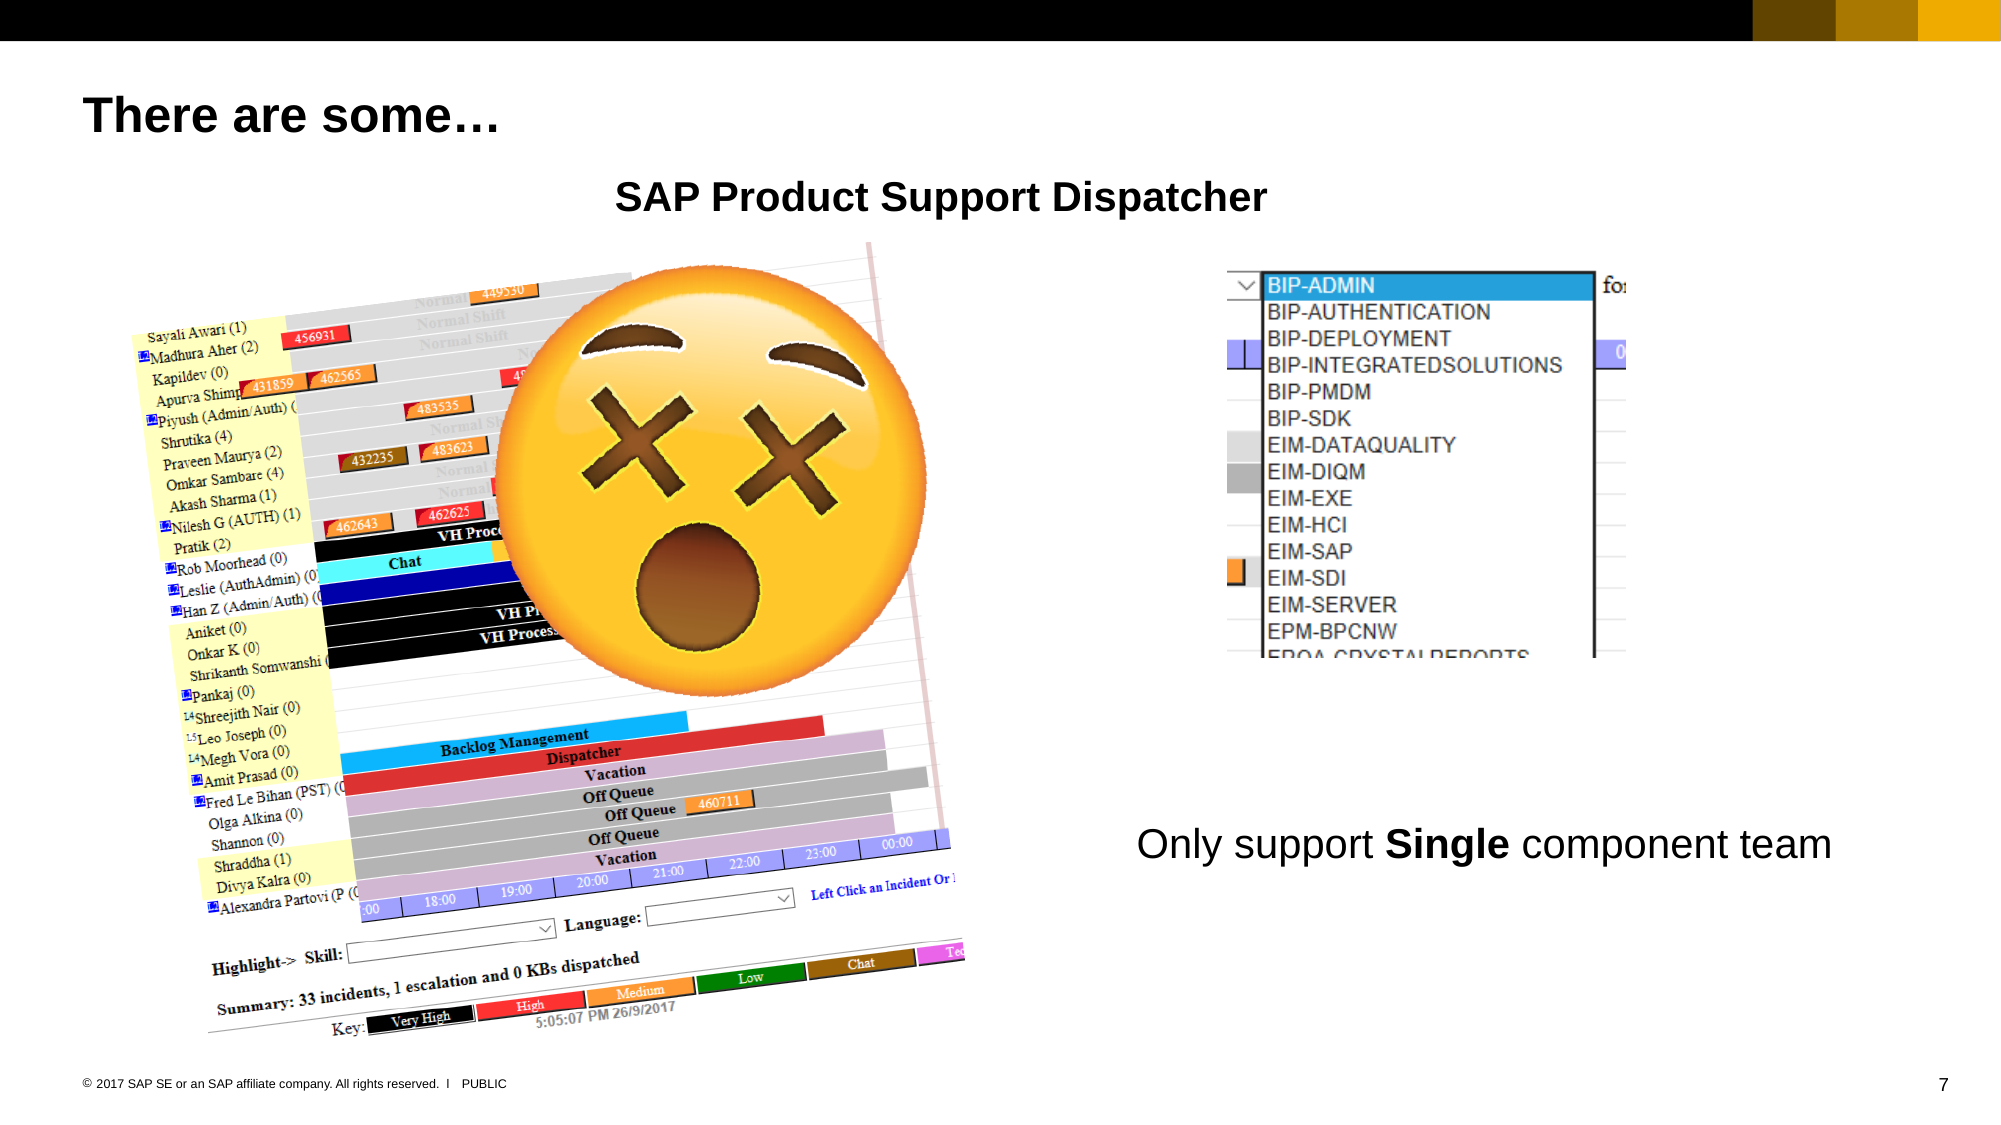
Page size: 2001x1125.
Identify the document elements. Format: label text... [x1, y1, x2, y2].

text_box Only support Single component team [1136, 817, 1833, 868]
title There are some… [82, 82, 1918, 144]
picture [121, 235, 968, 1074]
picture [1226, 254, 1626, 658]
text_box SAP Product Support Dispatcher [614, 170, 1269, 221]
